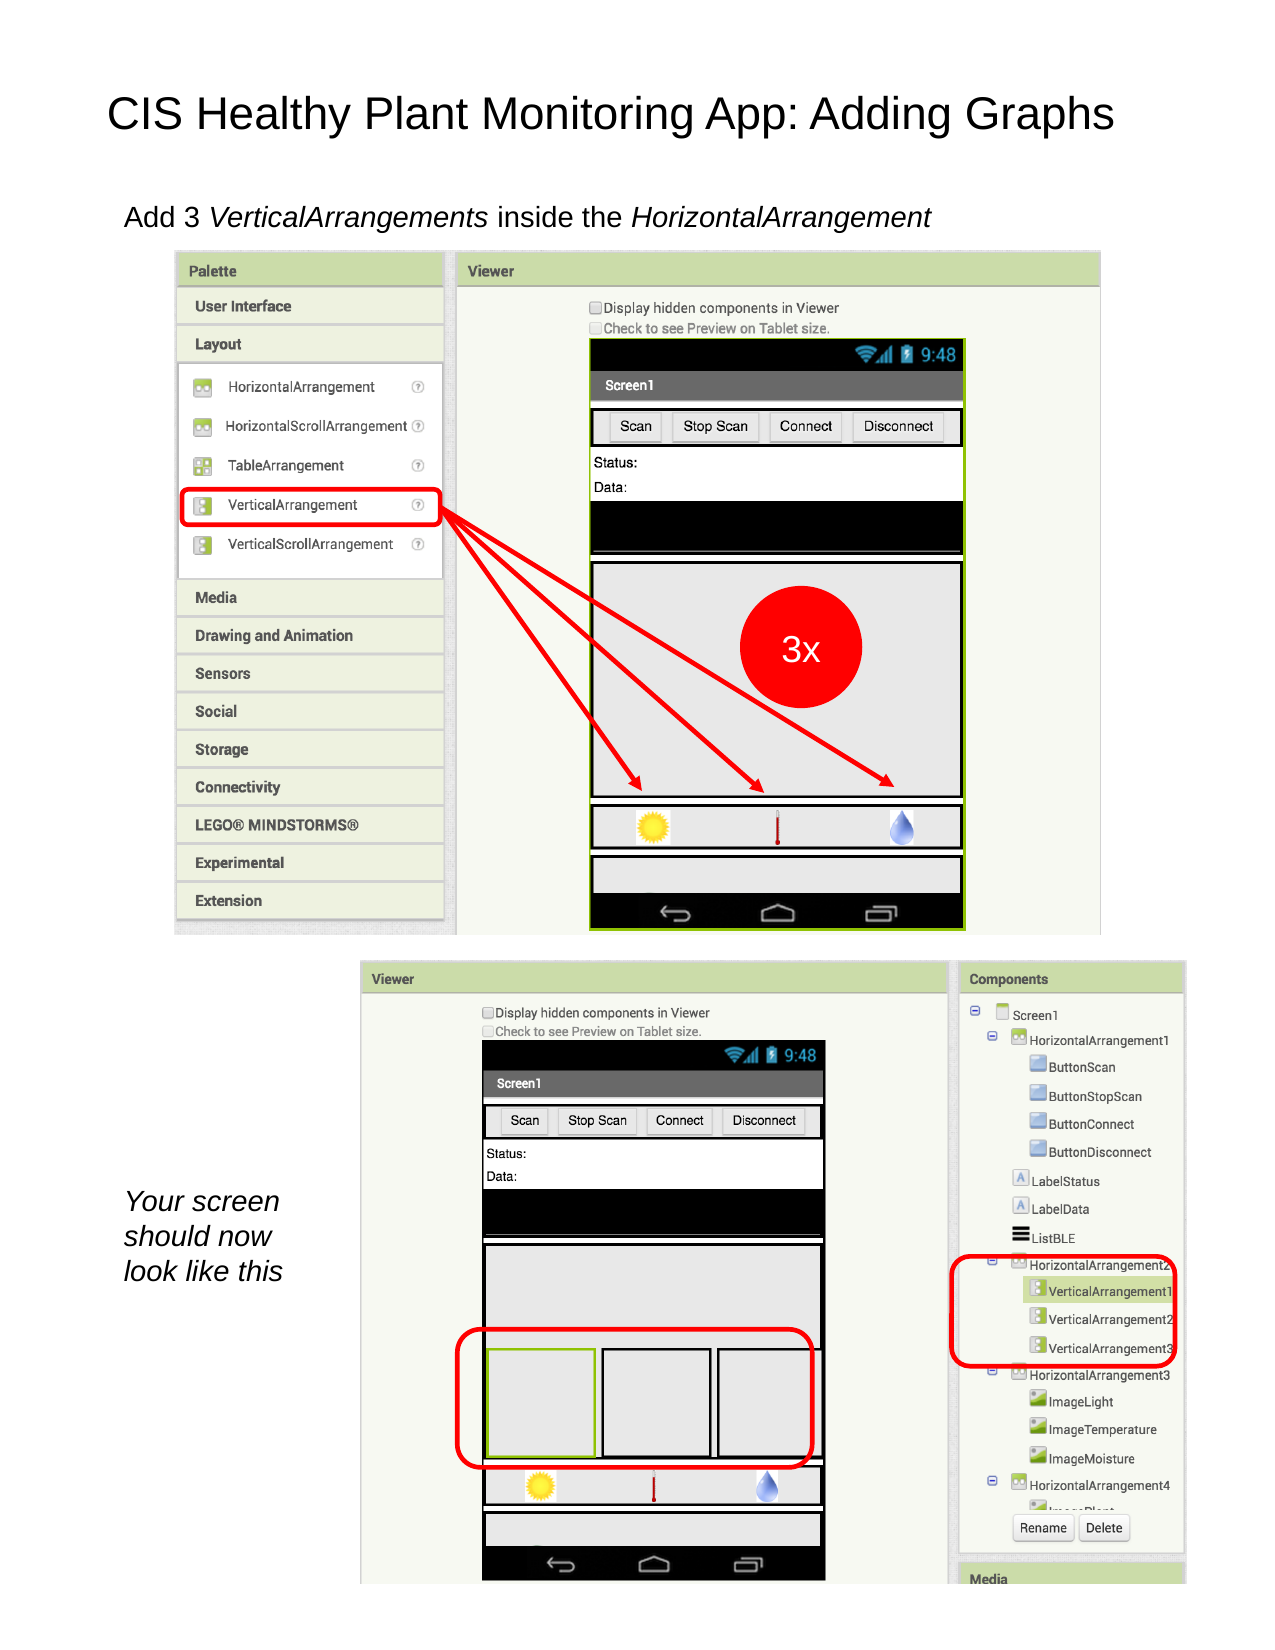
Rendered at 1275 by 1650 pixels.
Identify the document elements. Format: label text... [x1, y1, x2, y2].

subtitle Your screen should now look like this [108, 1166, 322, 1305]
text_box CIS Healthy Plant Monitoring App: Adding Graphs [91, 61, 1187, 161]
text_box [174, 250, 1101, 935]
subtitle Add 3 VerticalArrangements inside the HorizontalArrangement [108, 183, 1204, 245]
picture [359, 960, 1187, 1584]
